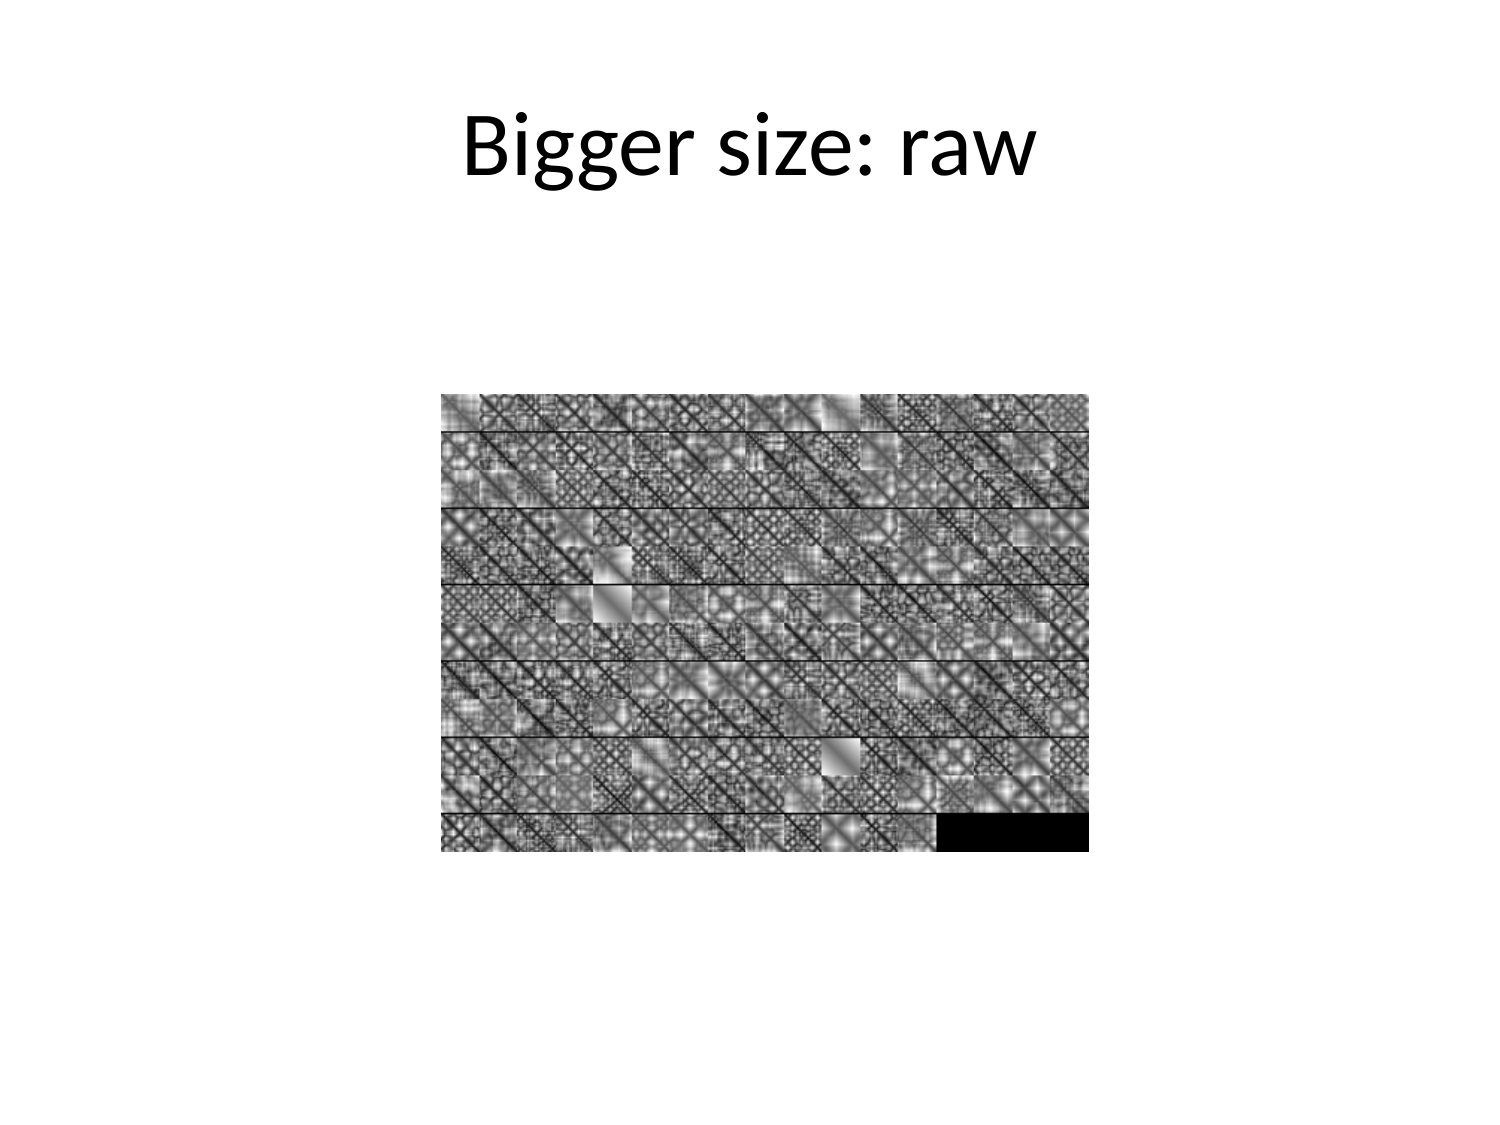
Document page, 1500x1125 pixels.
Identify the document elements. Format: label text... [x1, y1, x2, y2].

title Bigger size: raw [75, 45, 1425, 233]
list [332, 319, 1168, 948]
